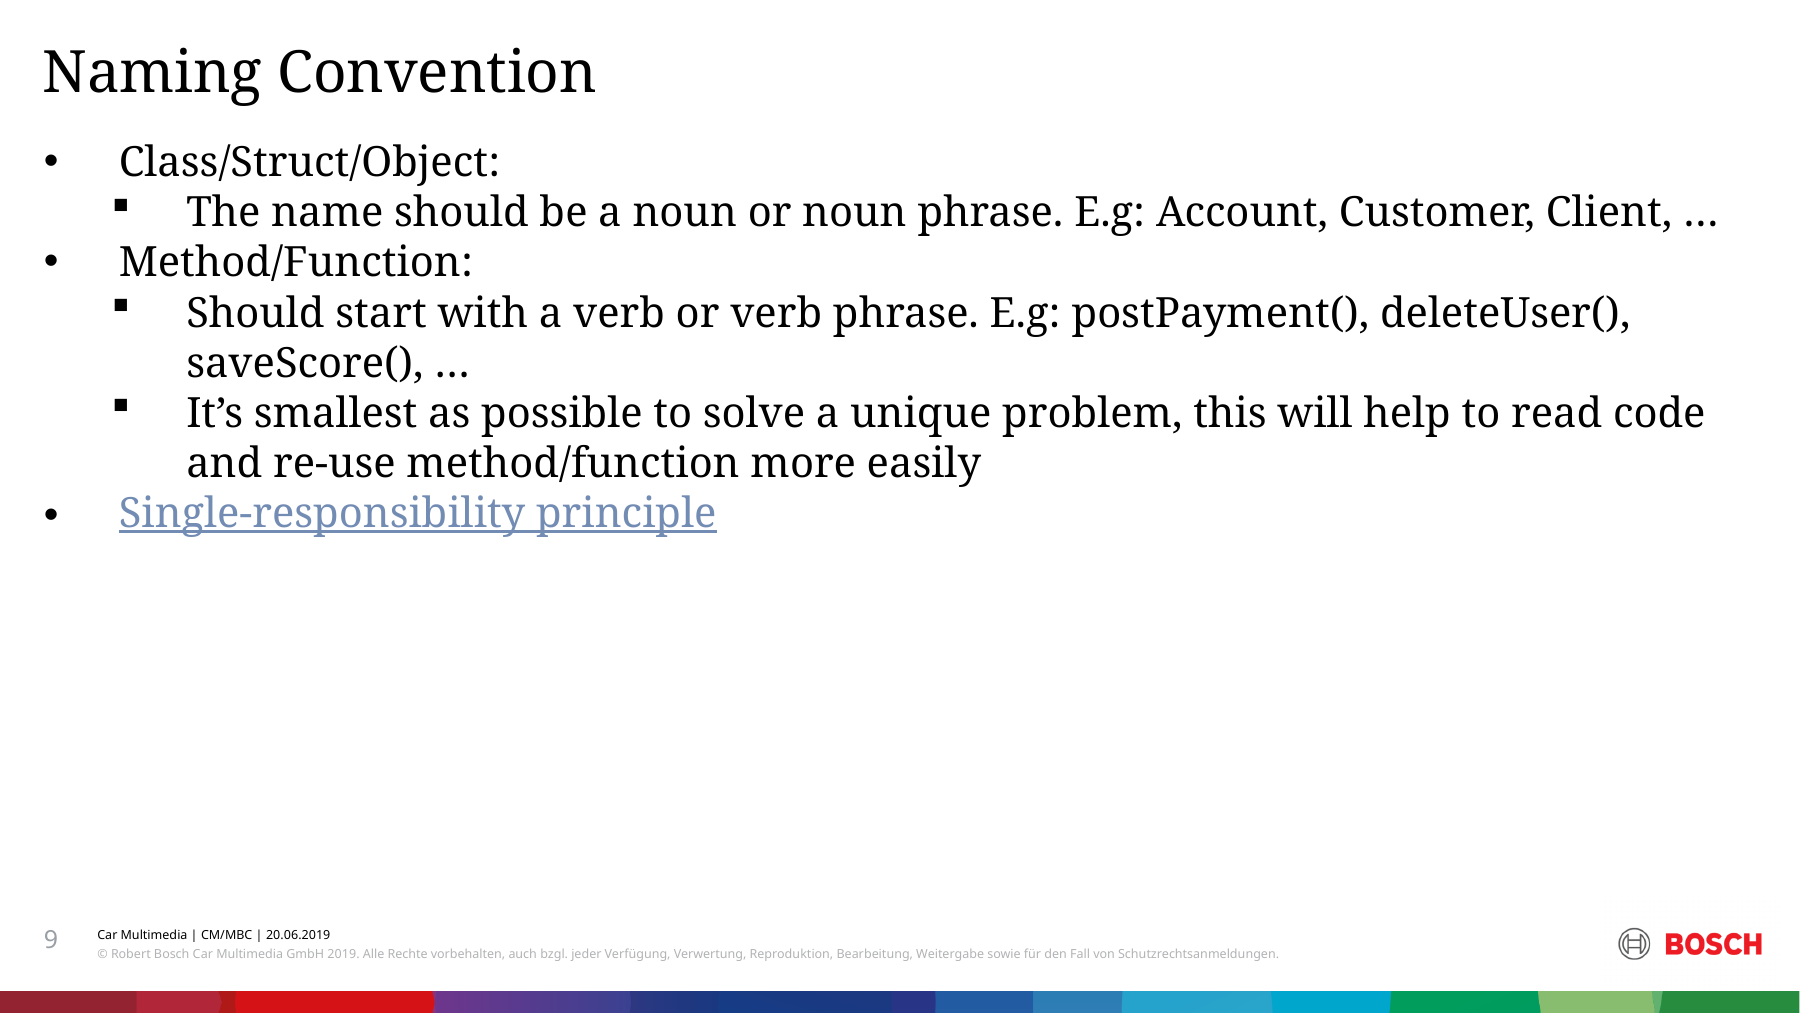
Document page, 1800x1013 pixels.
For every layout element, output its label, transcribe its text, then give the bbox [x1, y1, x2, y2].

text_box Class/Struct/Object: The name should be a noun or noun phrase. E.g: Account, Customer, Client, … Method/Function: Should start with a verb or verb phrase. E.g: postPayment(), deleteUser(), saveScore(), … It’s smallest as possible to solve a unique problem, this will help to read code and re-use method/function more easily Single-responsibility principle [43, 135, 1757, 890]
list Naming Convention [42, 42, 1757, 107]
picture [0, 905, 1272, 1013]
picture [1390, 896, 1800, 1013]
slide_number 9 [43, 923, 92, 991]
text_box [1425, 248, 1492, 315]
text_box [1054, 267, 1128, 312]
